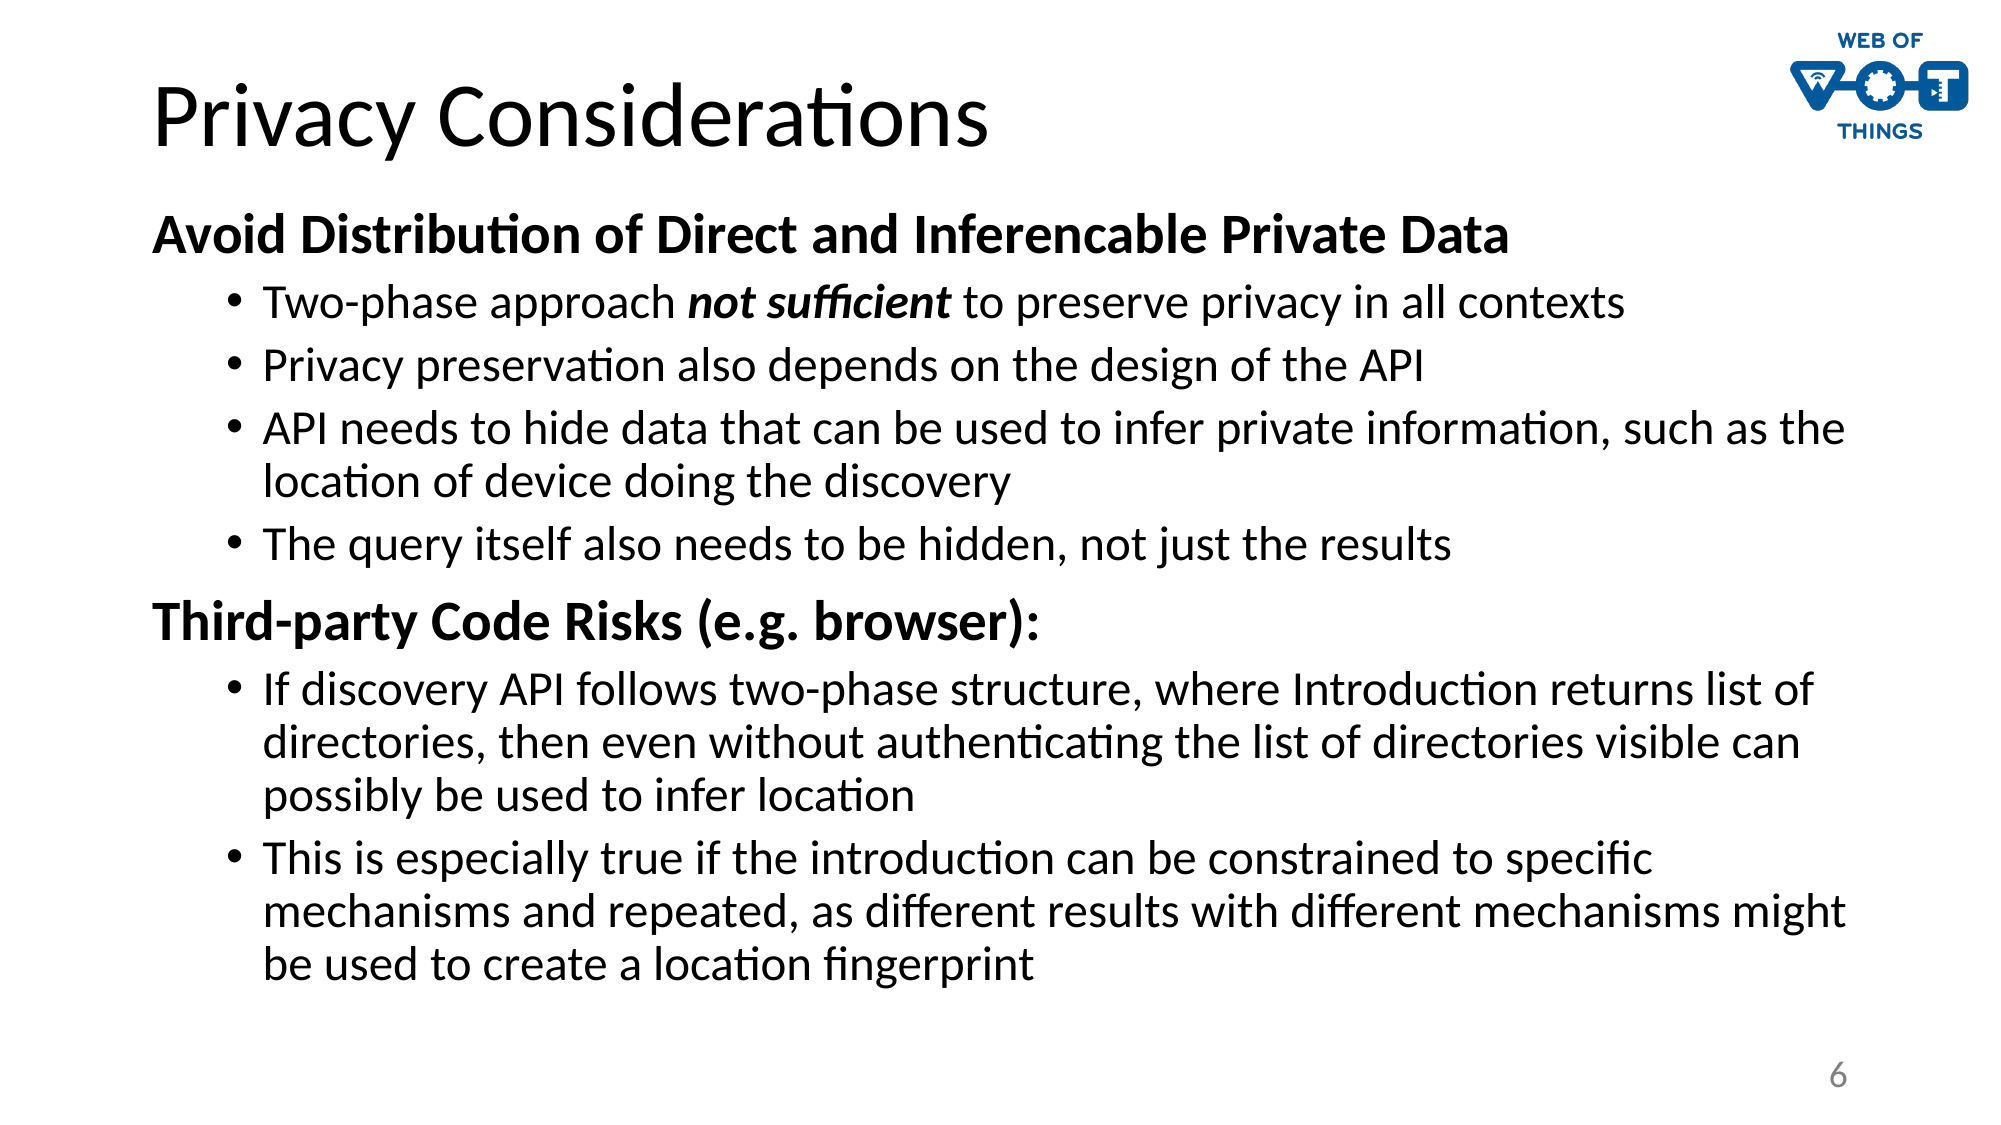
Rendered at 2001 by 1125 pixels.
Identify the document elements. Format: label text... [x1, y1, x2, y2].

list Avoid Distribution of Direct and Inferencable Private Data Two-phase approach not sufficient to preserve privacy in all contexts Privacy preservation also depends on the design of the API API needs to hide data that can be used to infer private information, such as the location of device doing the discovery The query itself also needs to be hidden, not just the results Third-party Code Risks (e.g. browser): If discovery API follows two-phase structure, where Introduction returns list of directories, then even without authenticating the list of directories visible can possibly be used to infer location This is especially true if the introduction can be constrained to specific mechanisms and repeated, as different results with different mechanisms might be used to create a location fingerprint [137, 196, 1900, 1005]
title Privacy Considerations [137, 59, 1863, 196]
slide_number 6 [1412, 1042, 1863, 1103]
picture [1773, 22, 1985, 149]
